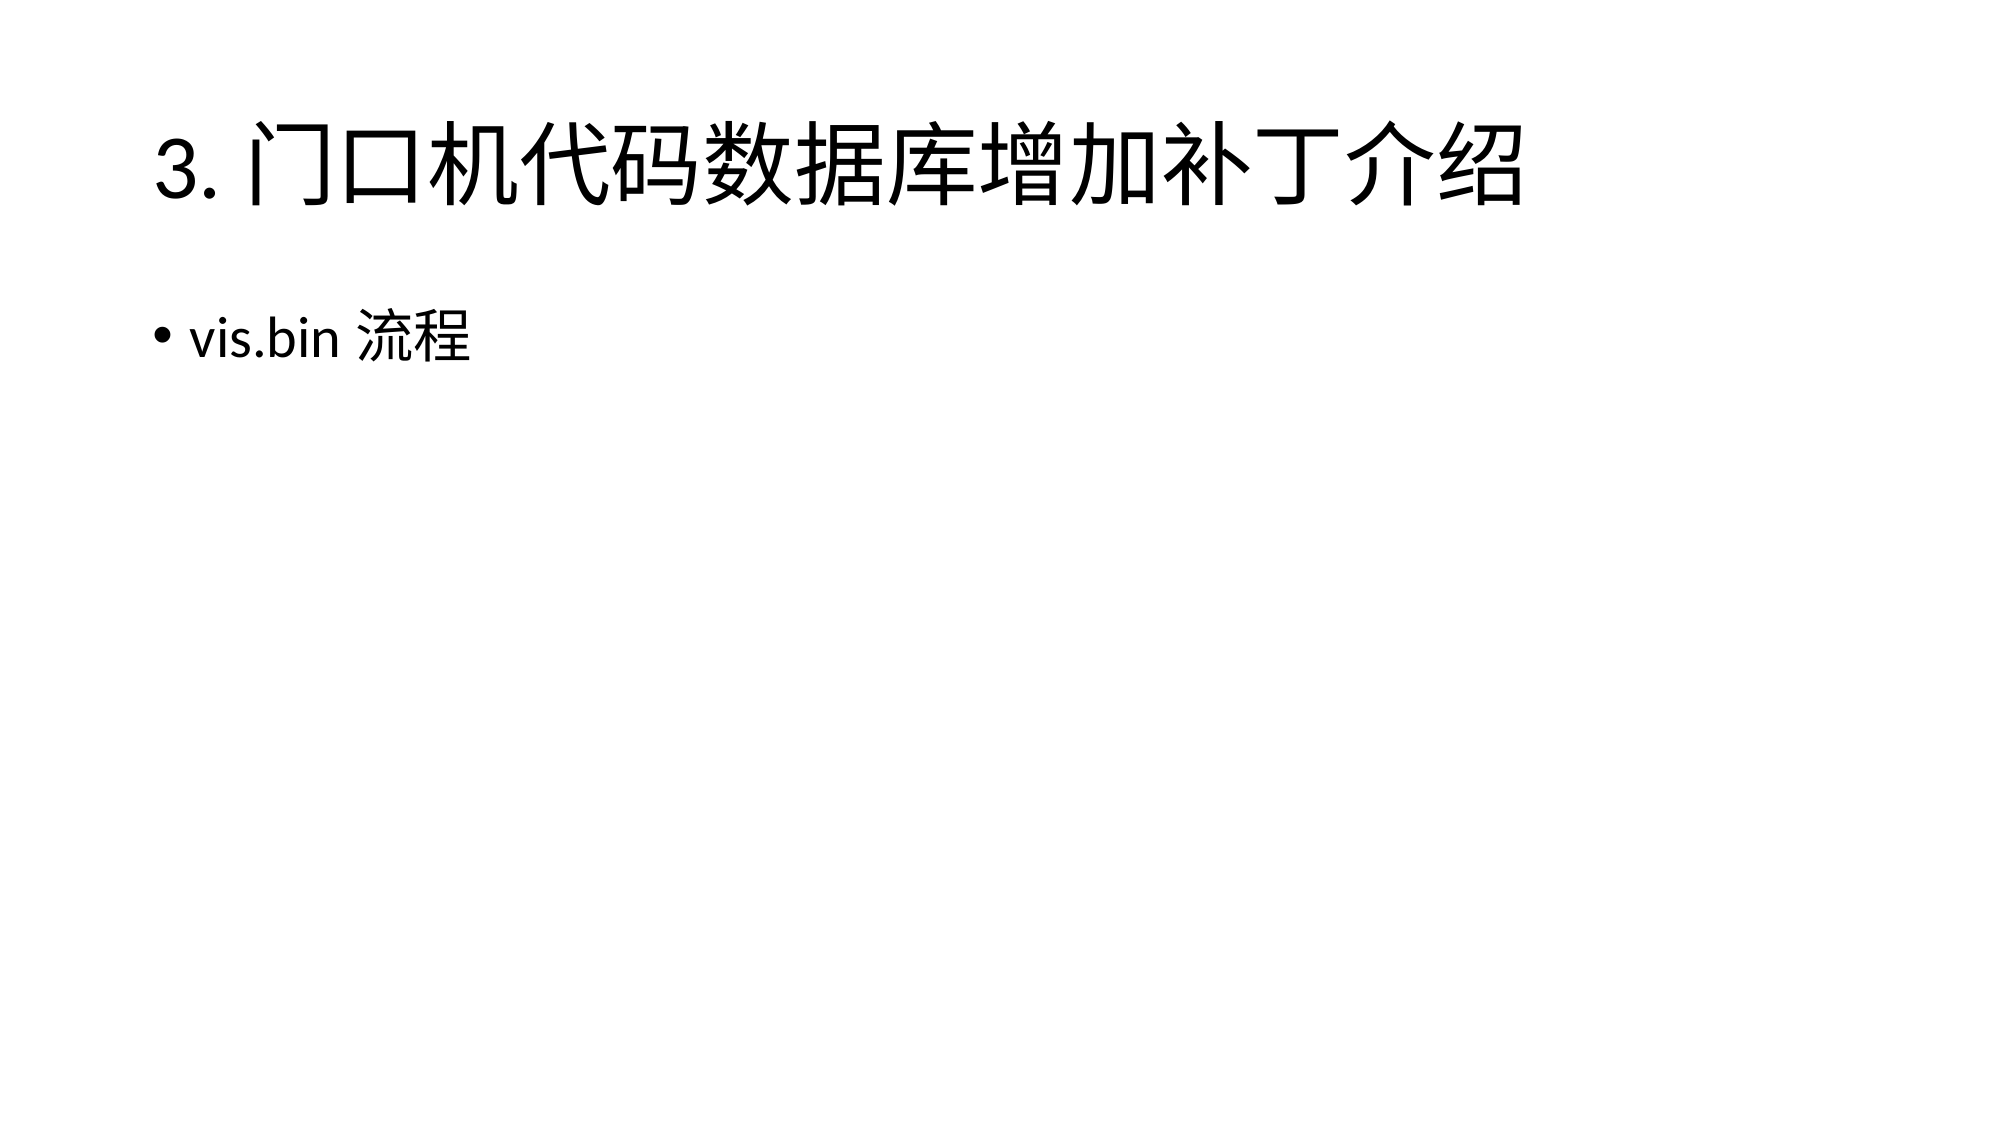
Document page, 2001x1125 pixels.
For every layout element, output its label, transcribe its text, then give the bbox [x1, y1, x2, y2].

list vis.bin流程 [137, 299, 1863, 1014]
title 3.门口机代码数据库增加补丁介绍 [137, 59, 1863, 278]
